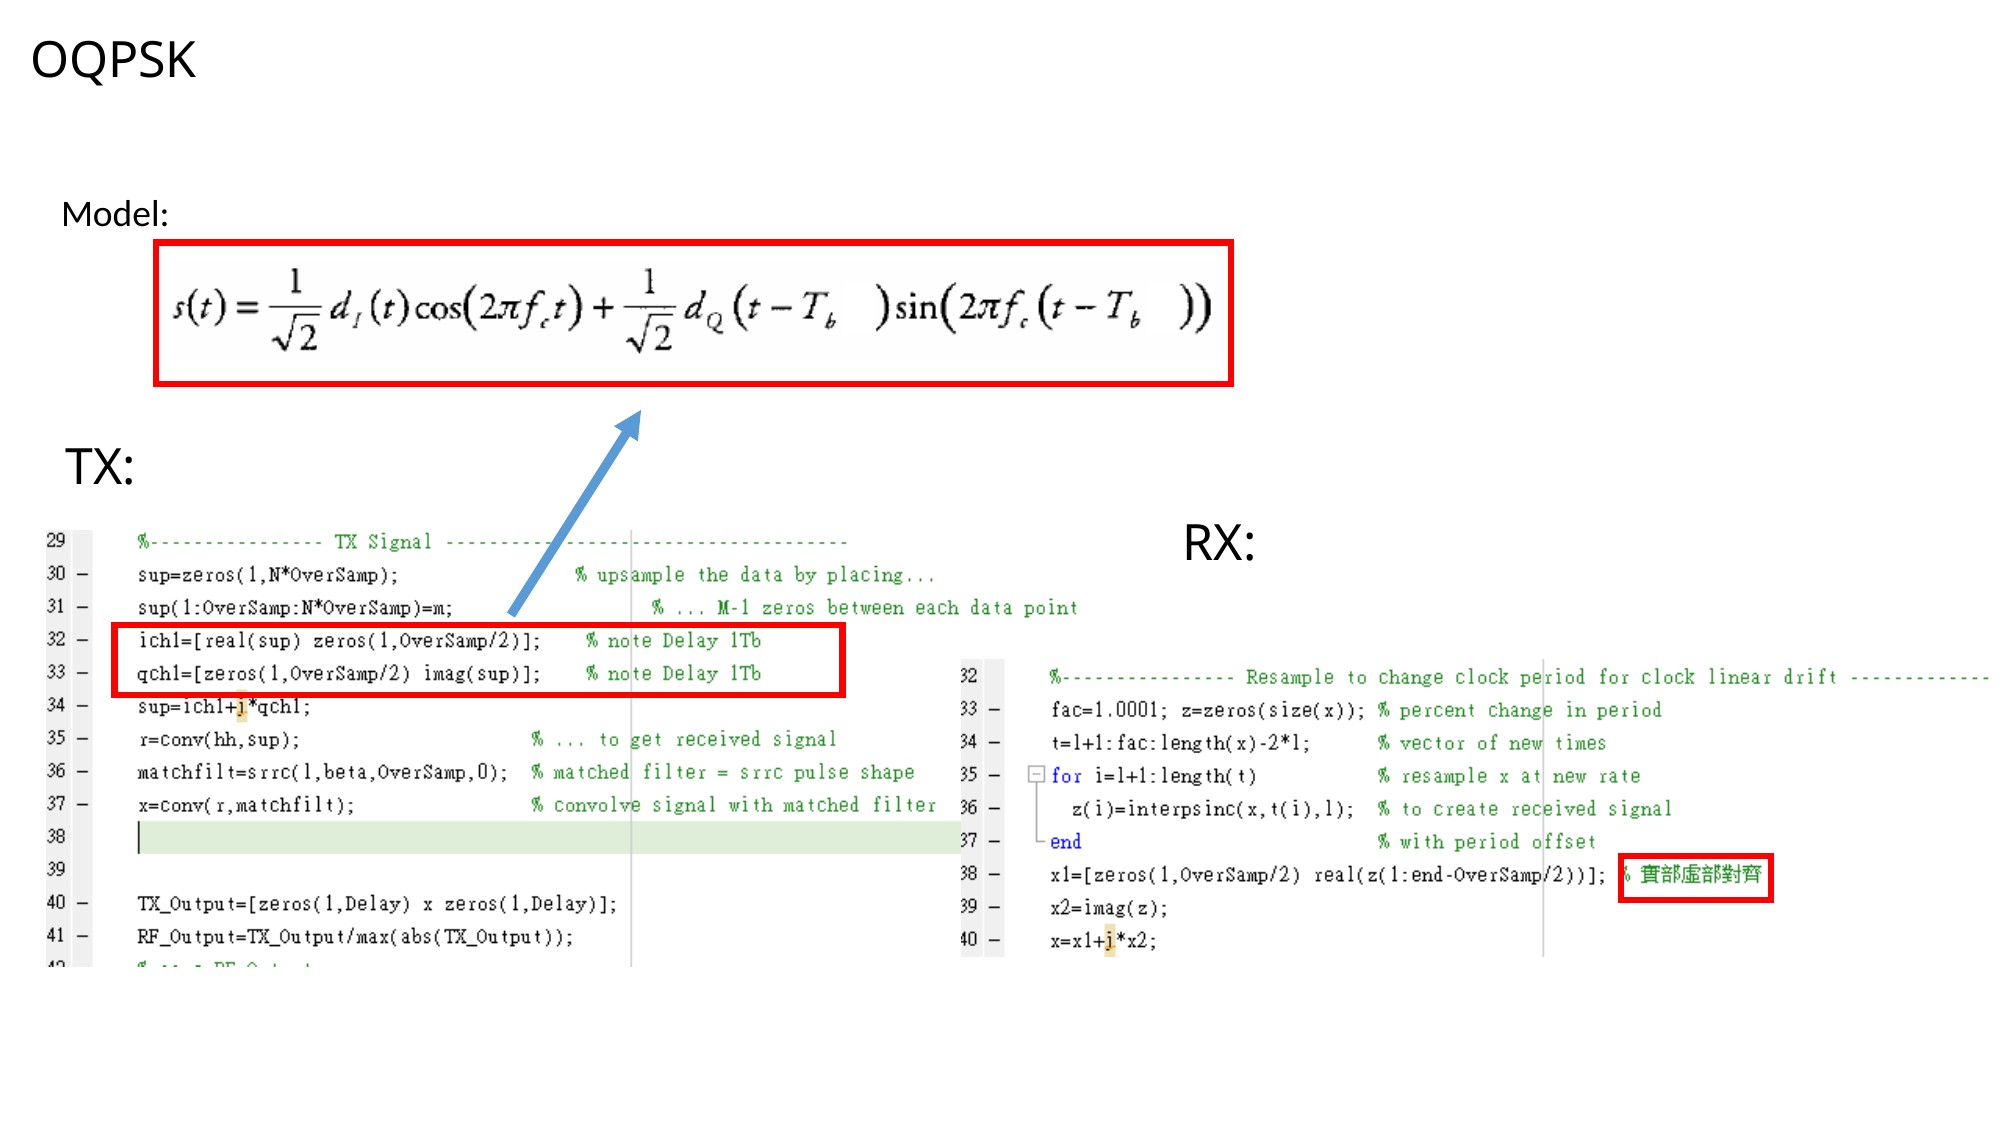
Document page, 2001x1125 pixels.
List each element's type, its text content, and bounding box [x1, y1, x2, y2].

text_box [510, 409, 642, 616]
text_box RX: [1168, 502, 1299, 578]
text_box [155, 242, 1232, 385]
picture [46, 530, 2000, 967]
picture [155, 245, 1225, 377]
text_box OQPSK [15, 19, 517, 95]
text_box Model: [46, 181, 266, 242]
text_box TX: [50, 426, 181, 502]
